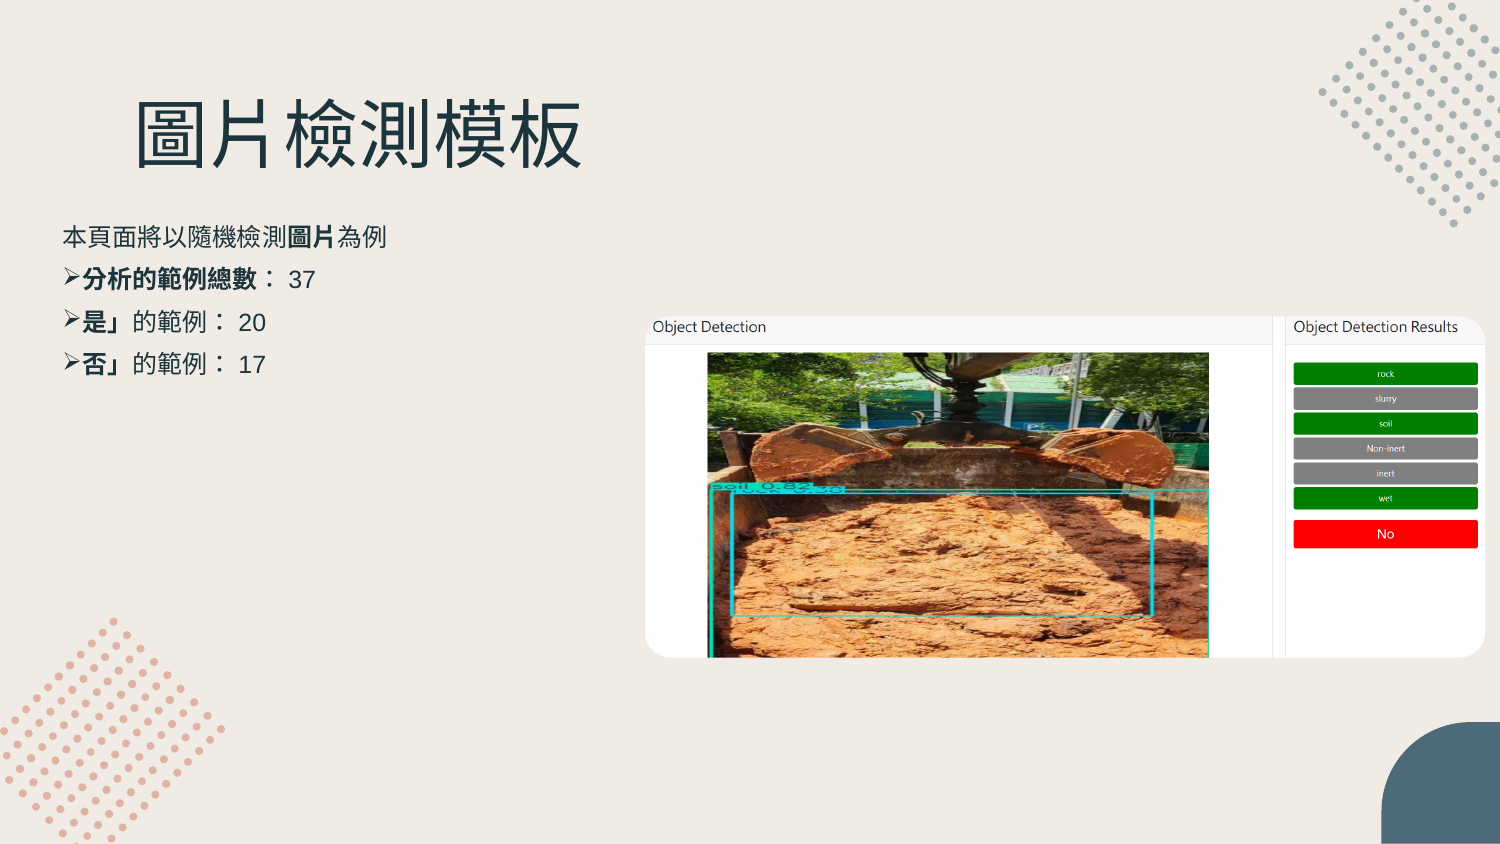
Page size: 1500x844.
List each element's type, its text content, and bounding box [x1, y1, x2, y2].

list 本頁面將以隨機檢測圖片為例 分析的範例總數：37 是」的範例：20 否」的範例：17 [47, 217, 679, 594]
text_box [1317, 0, 1500, 229]
picture [644, 316, 1486, 658]
title 圖片檢測模板 [118, 90, 1312, 196]
